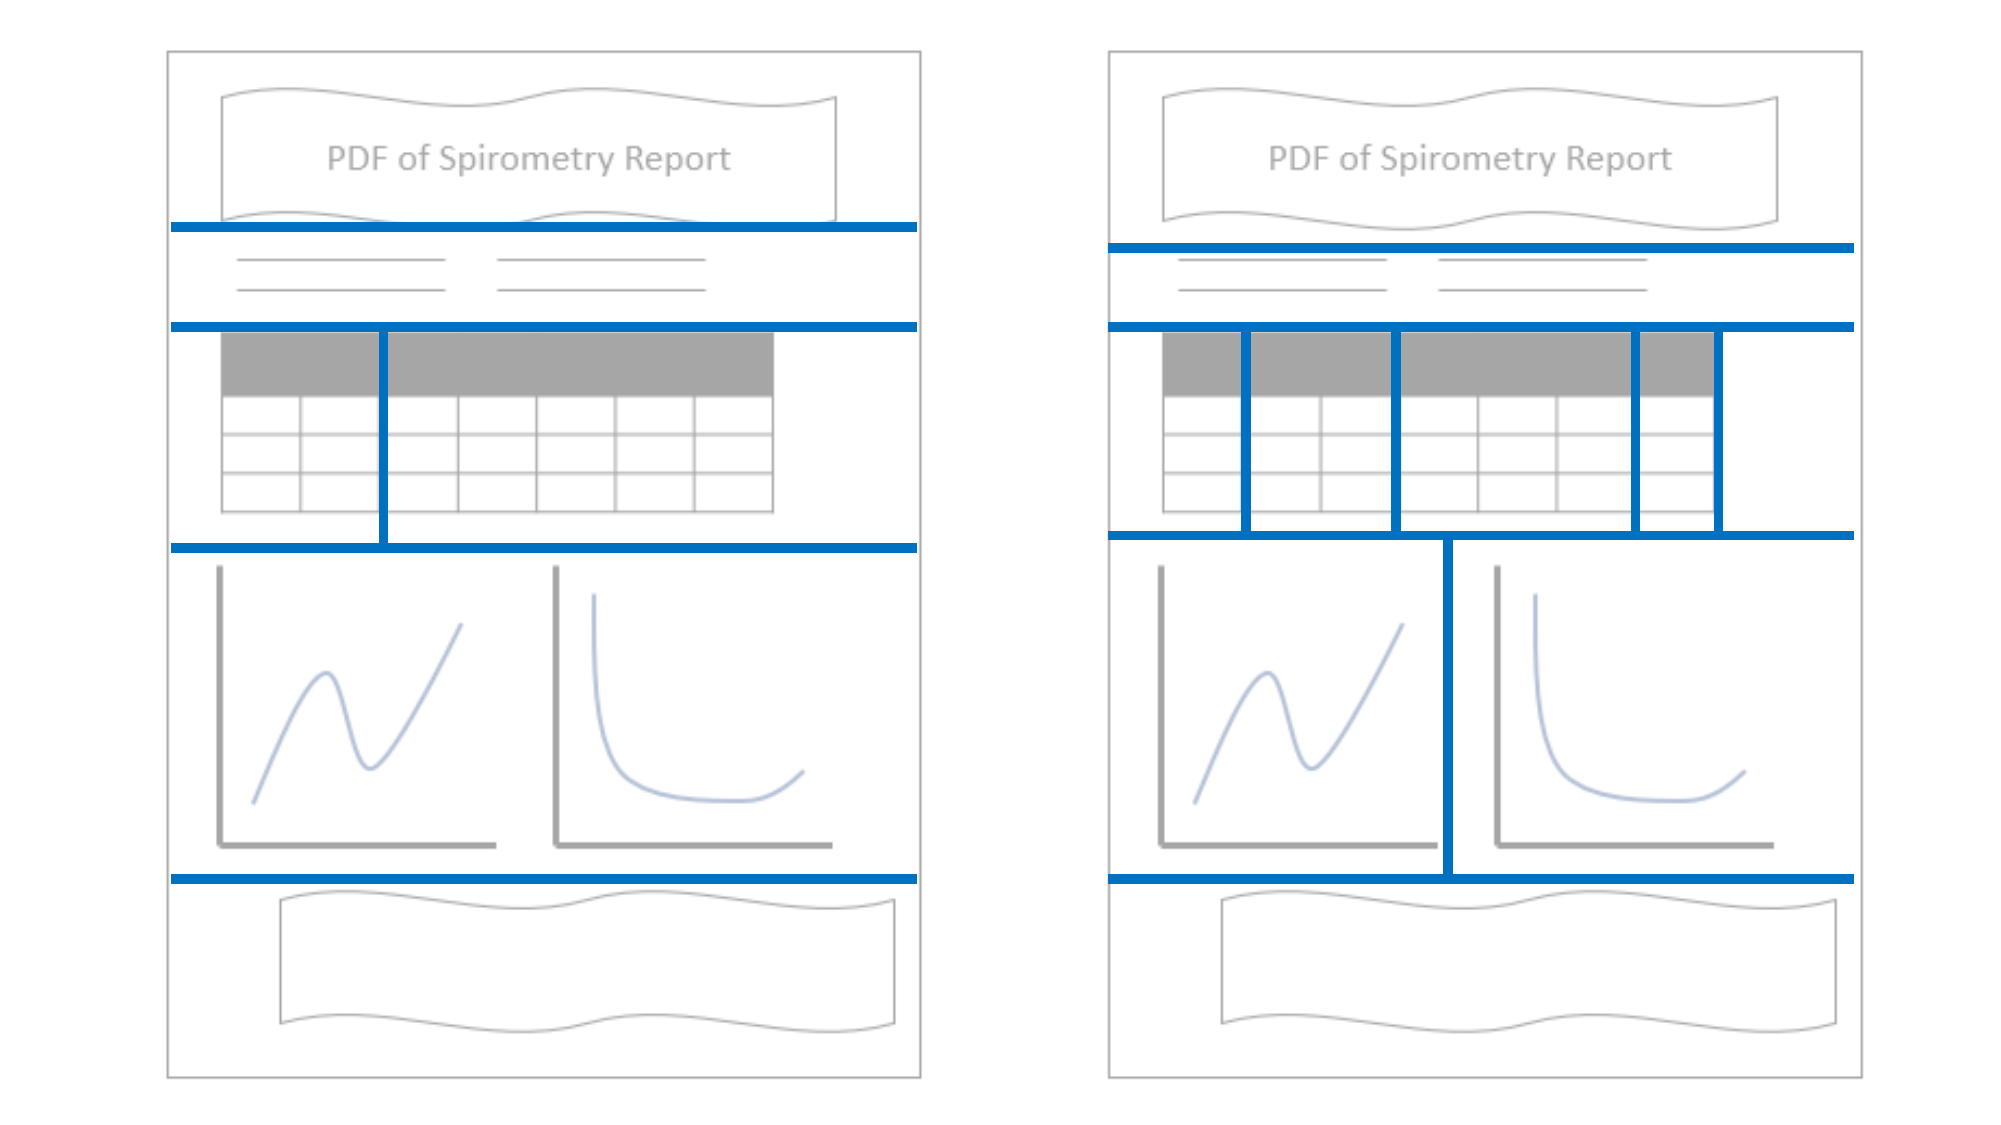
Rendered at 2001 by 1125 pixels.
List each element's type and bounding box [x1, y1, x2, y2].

picture [139, 23, 1909, 1102]
